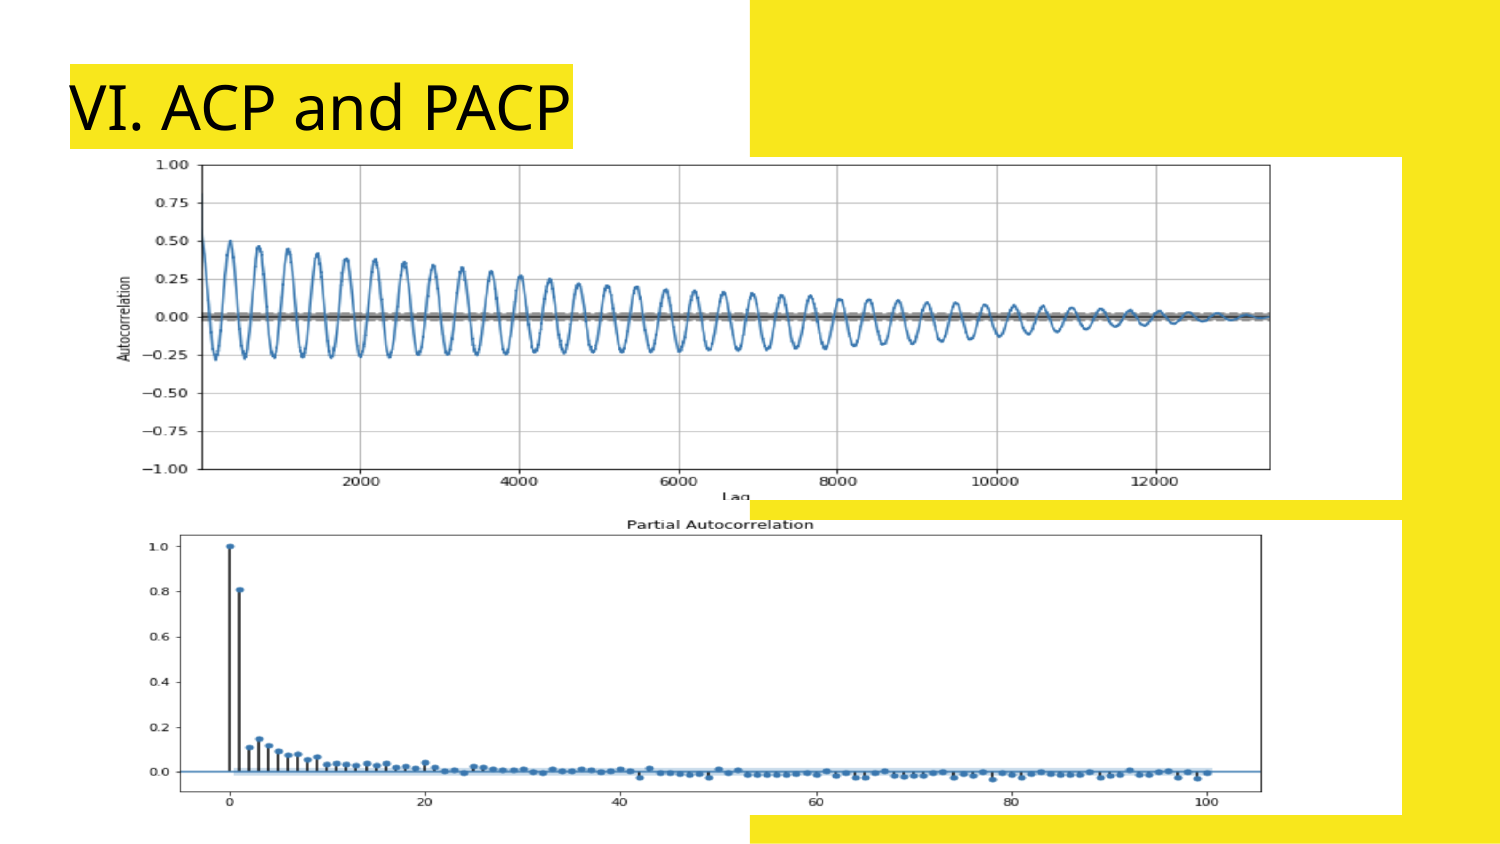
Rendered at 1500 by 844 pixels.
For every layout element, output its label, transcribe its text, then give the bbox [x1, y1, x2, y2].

text_box VI. ACP and PACP [55, 53, 675, 184]
picture [98, 156, 1402, 501]
picture [121, 520, 1402, 815]
